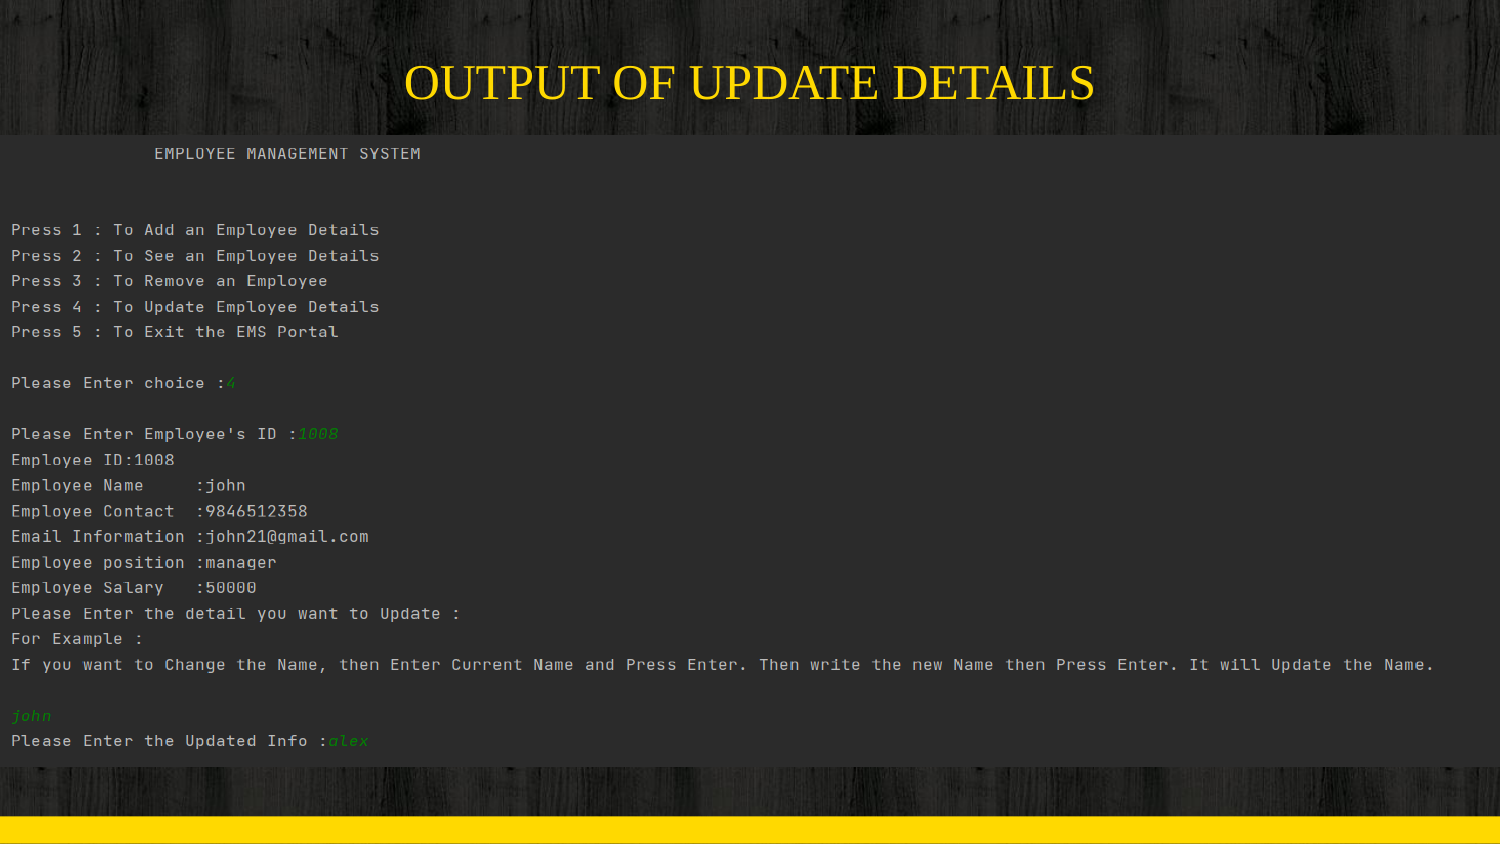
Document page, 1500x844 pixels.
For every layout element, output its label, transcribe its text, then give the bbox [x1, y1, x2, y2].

title OUTPUT OF UPDATE DETAILS [75, 0, 1425, 133]
picture [0, 0, 1500, 816]
